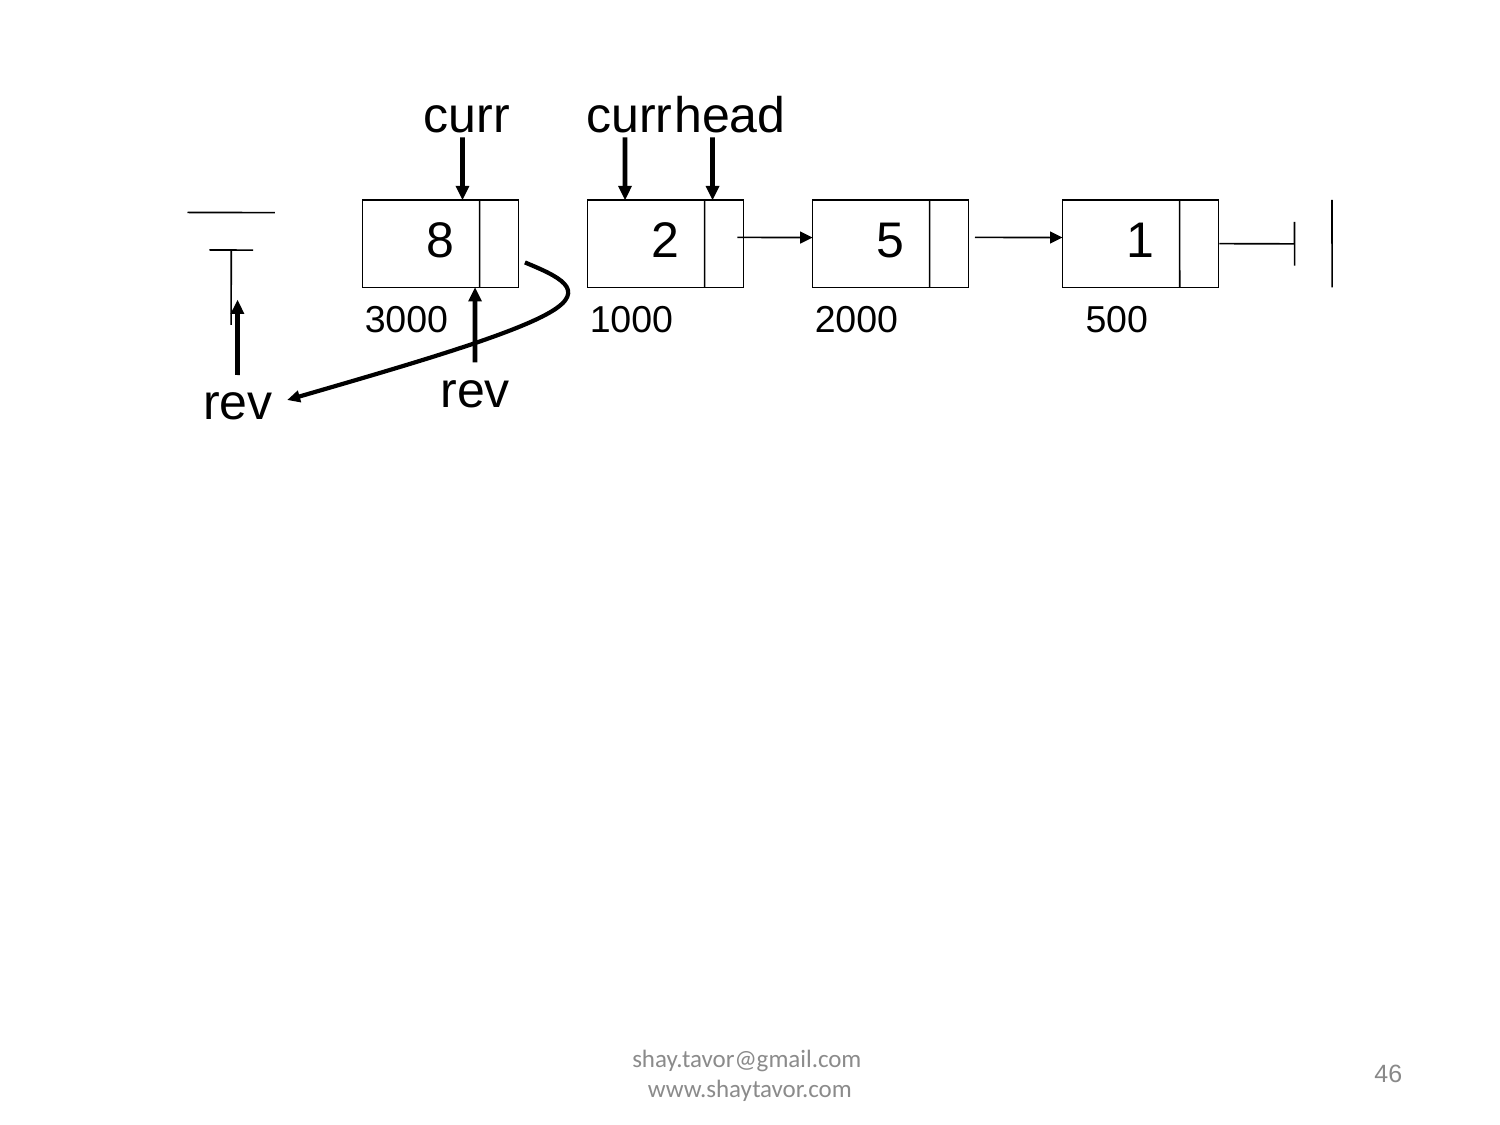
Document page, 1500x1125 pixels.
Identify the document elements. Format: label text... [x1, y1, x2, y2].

text_box [748, 231, 807, 244]
text_box 1000 [562, 287, 688, 348]
text_box 500 [1037, 287, 1163, 348]
text_box [456, 137, 469, 198]
text_box 3000 [337, 287, 463, 348]
text_box rev [374, 349, 525, 425]
text_box [706, 150, 719, 198]
text_box [468, 297, 482, 363]
text_box [287, 349, 374, 403]
text_box [974, 231, 1057, 244]
text_box curr [374, 74, 525, 150]
text_box 2000 [787, 287, 913, 348]
text_box [476, 262, 569, 343]
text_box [812, 199, 969, 288]
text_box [587, 199, 744, 288]
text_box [362, 199, 519, 288]
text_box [1219, 199, 1333, 288]
text_box head [688, 74, 800, 150]
text_box [375, 297, 474, 349]
footer shay.tavor@gmail.com www.shaytavor.com [512, 1042, 988, 1103]
text_box curr [537, 74, 688, 150]
text_box rev [137, 362, 288, 438]
text_box [618, 137, 632, 198]
slide_number 46 [1359, 1042, 1425, 1103]
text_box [1062, 199, 1218, 288]
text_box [174, 224, 288, 313]
